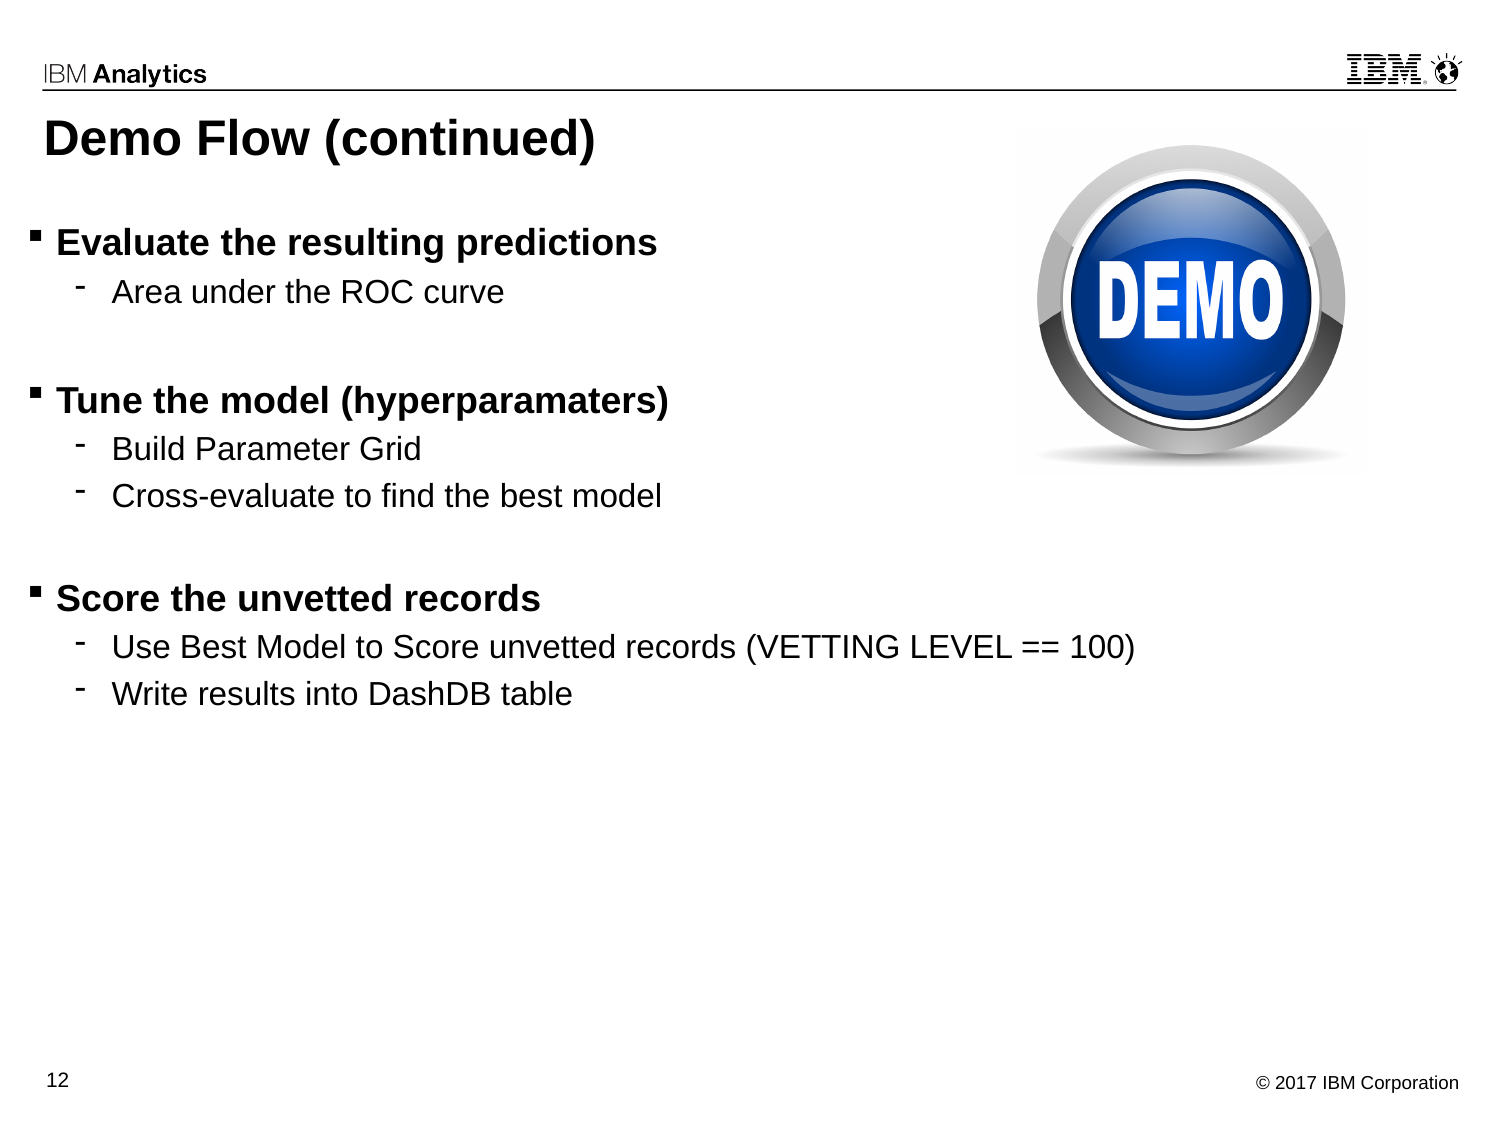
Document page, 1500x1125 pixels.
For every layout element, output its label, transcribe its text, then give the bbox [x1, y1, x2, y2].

picture [1336, 42, 1471, 94]
picture [26, 46, 225, 102]
title Demo Flow (continued) [43, 97, 1446, 180]
list Evaluate the resulting predictions Area under the ROC curve Tune the model (hyperparamaters) Build Parameter Grid Cross-evaluate to find the best model Score the unvetted records Use Best Model to Score unvetted records (VETTING LEVEL == 100) Write results into DashDB table [27, 210, 1472, 901]
picture [1014, 123, 1367, 476]
